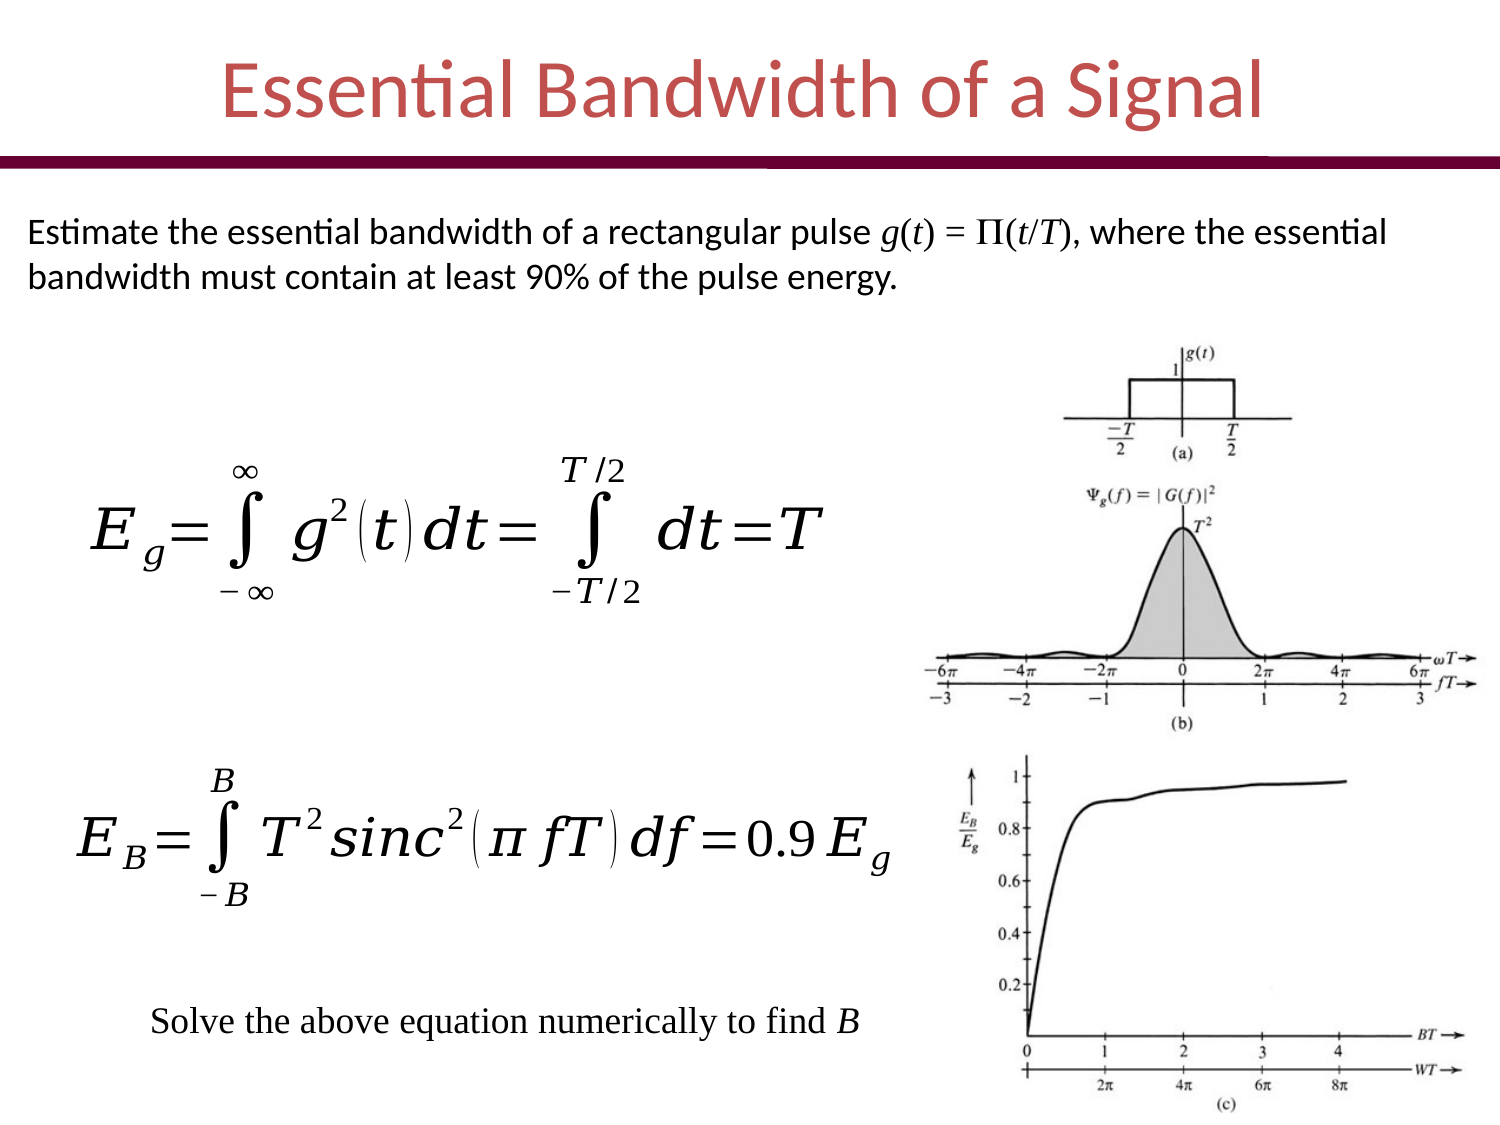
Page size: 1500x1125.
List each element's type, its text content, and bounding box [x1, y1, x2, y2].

text_box Estimate the essential bandwidth of a rectangular pulse g(t) = (t/T), where the essential bandwidth must contain at least 90% of the pulse energy. [12, 199, 1488, 305]
title Essential Bandwidth of a Signal [12, 12, 1475, 156]
picture [911, 337, 1488, 1113]
text_box Solve the above equation numerically to find B [135, 989, 875, 1049]
